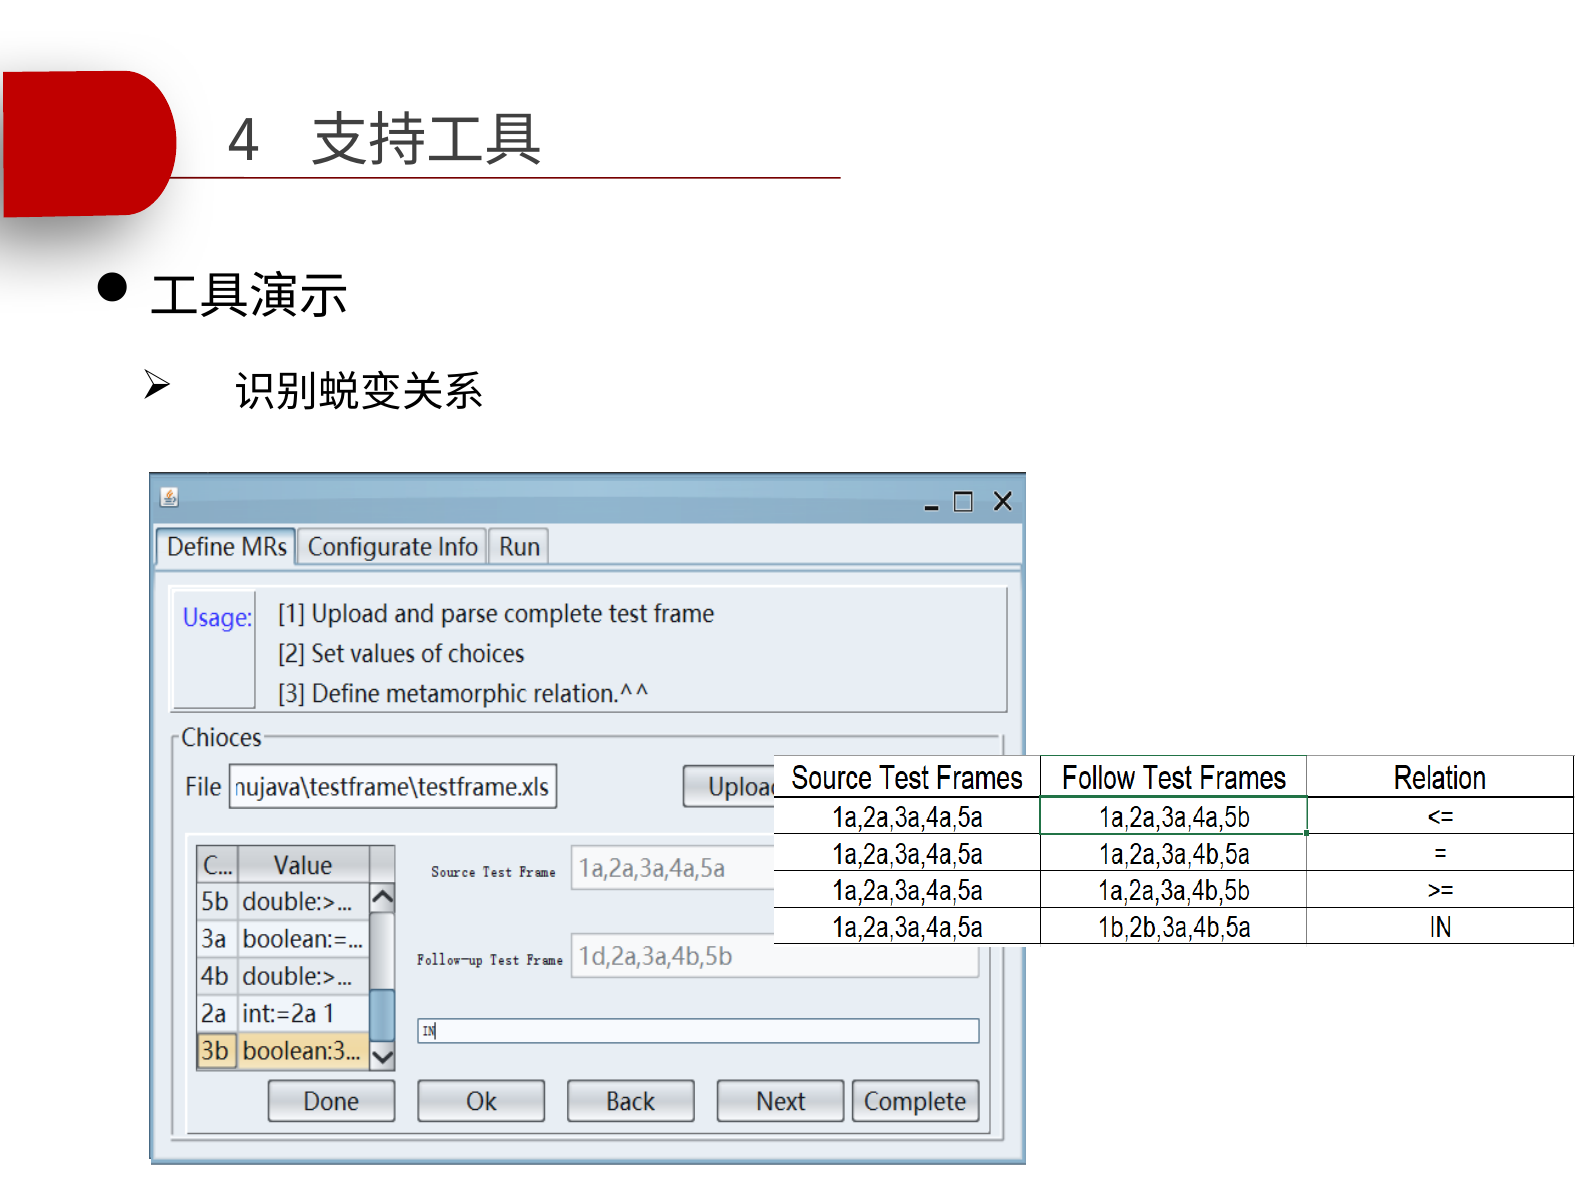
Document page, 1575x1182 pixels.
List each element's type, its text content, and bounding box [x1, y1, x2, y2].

picture [149, 472, 1575, 1169]
text_box 识别蜕变关系 [126, 357, 587, 422]
title 4 支持工具 [208, 63, 717, 212]
text_box 工具演示 [78, 255, 434, 331]
